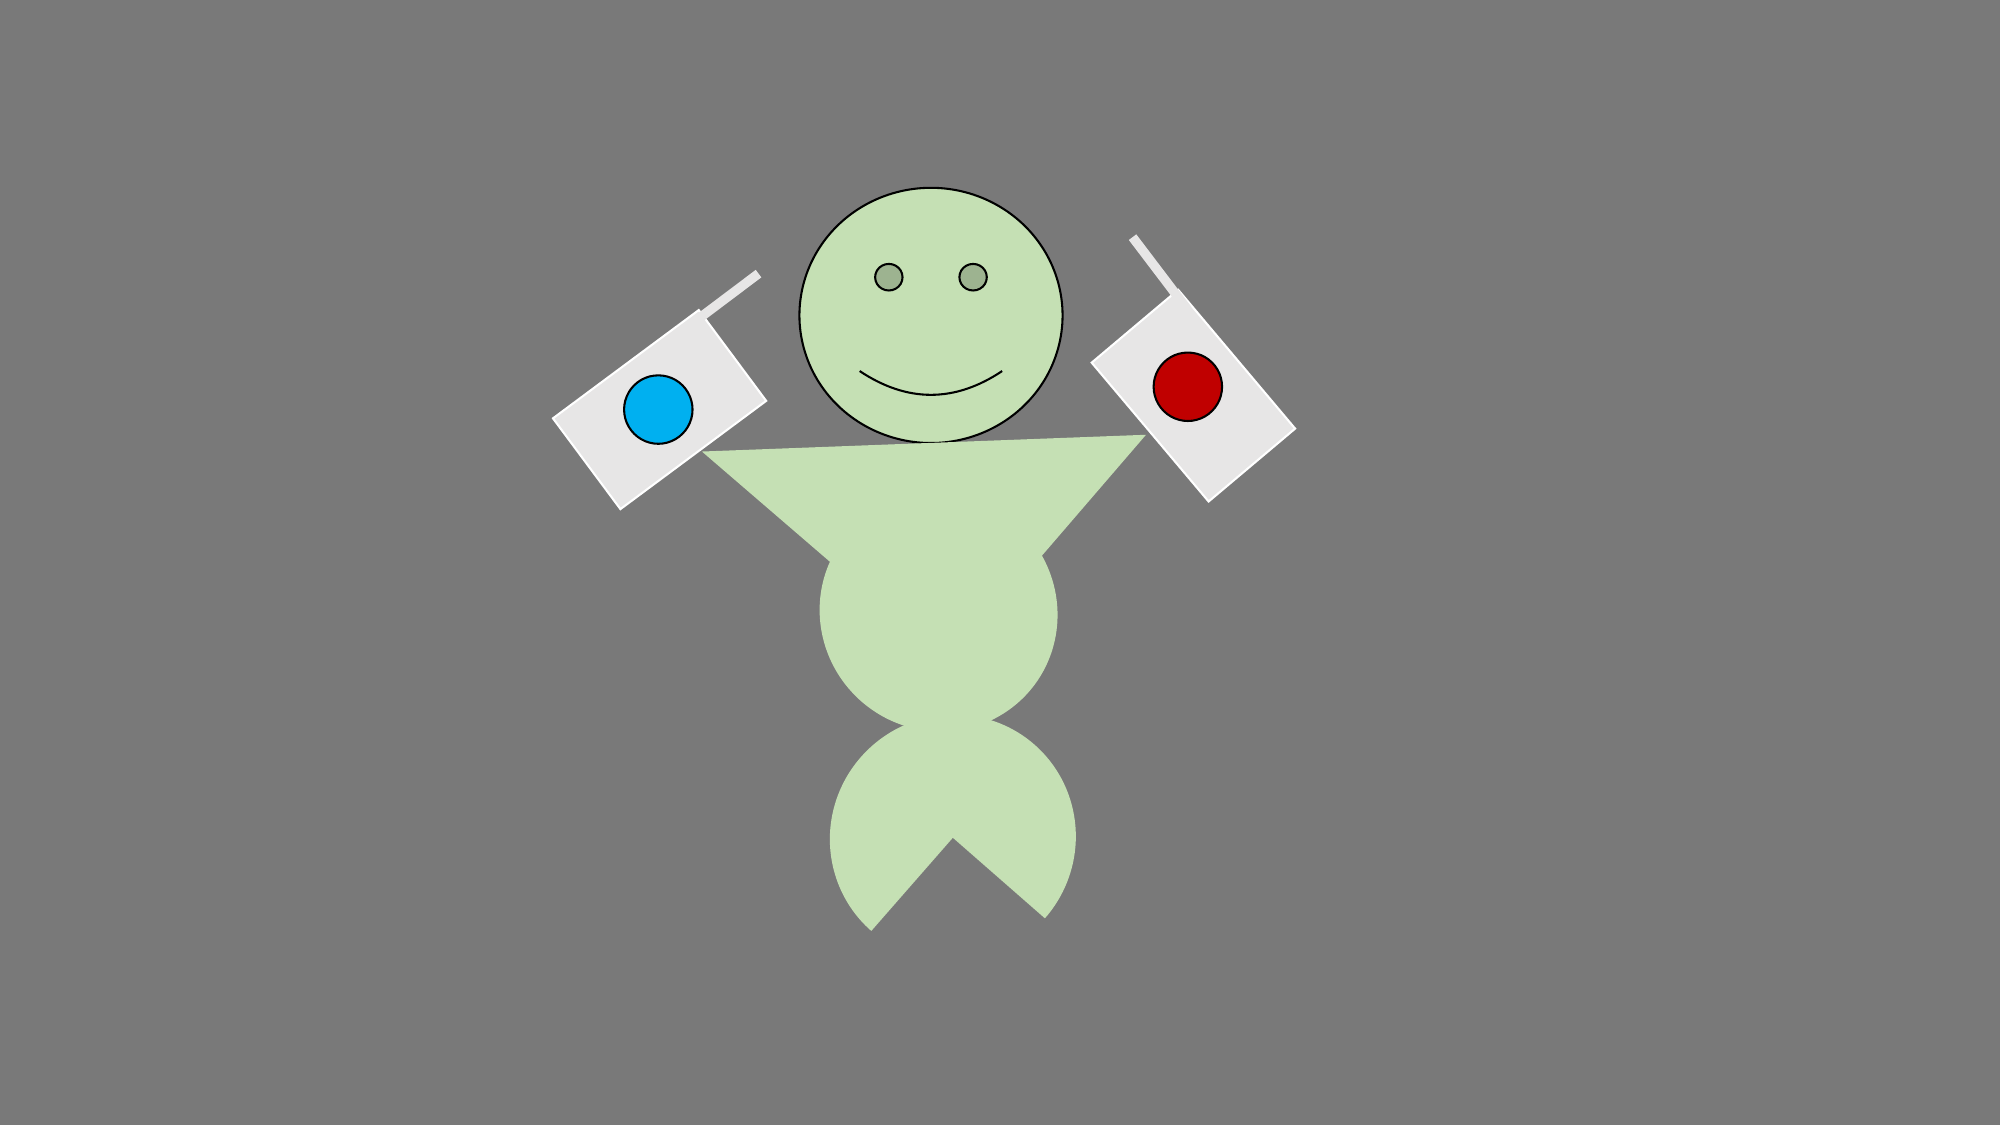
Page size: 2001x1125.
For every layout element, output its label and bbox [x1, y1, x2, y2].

text_box [568, 187, 1250, 962]
